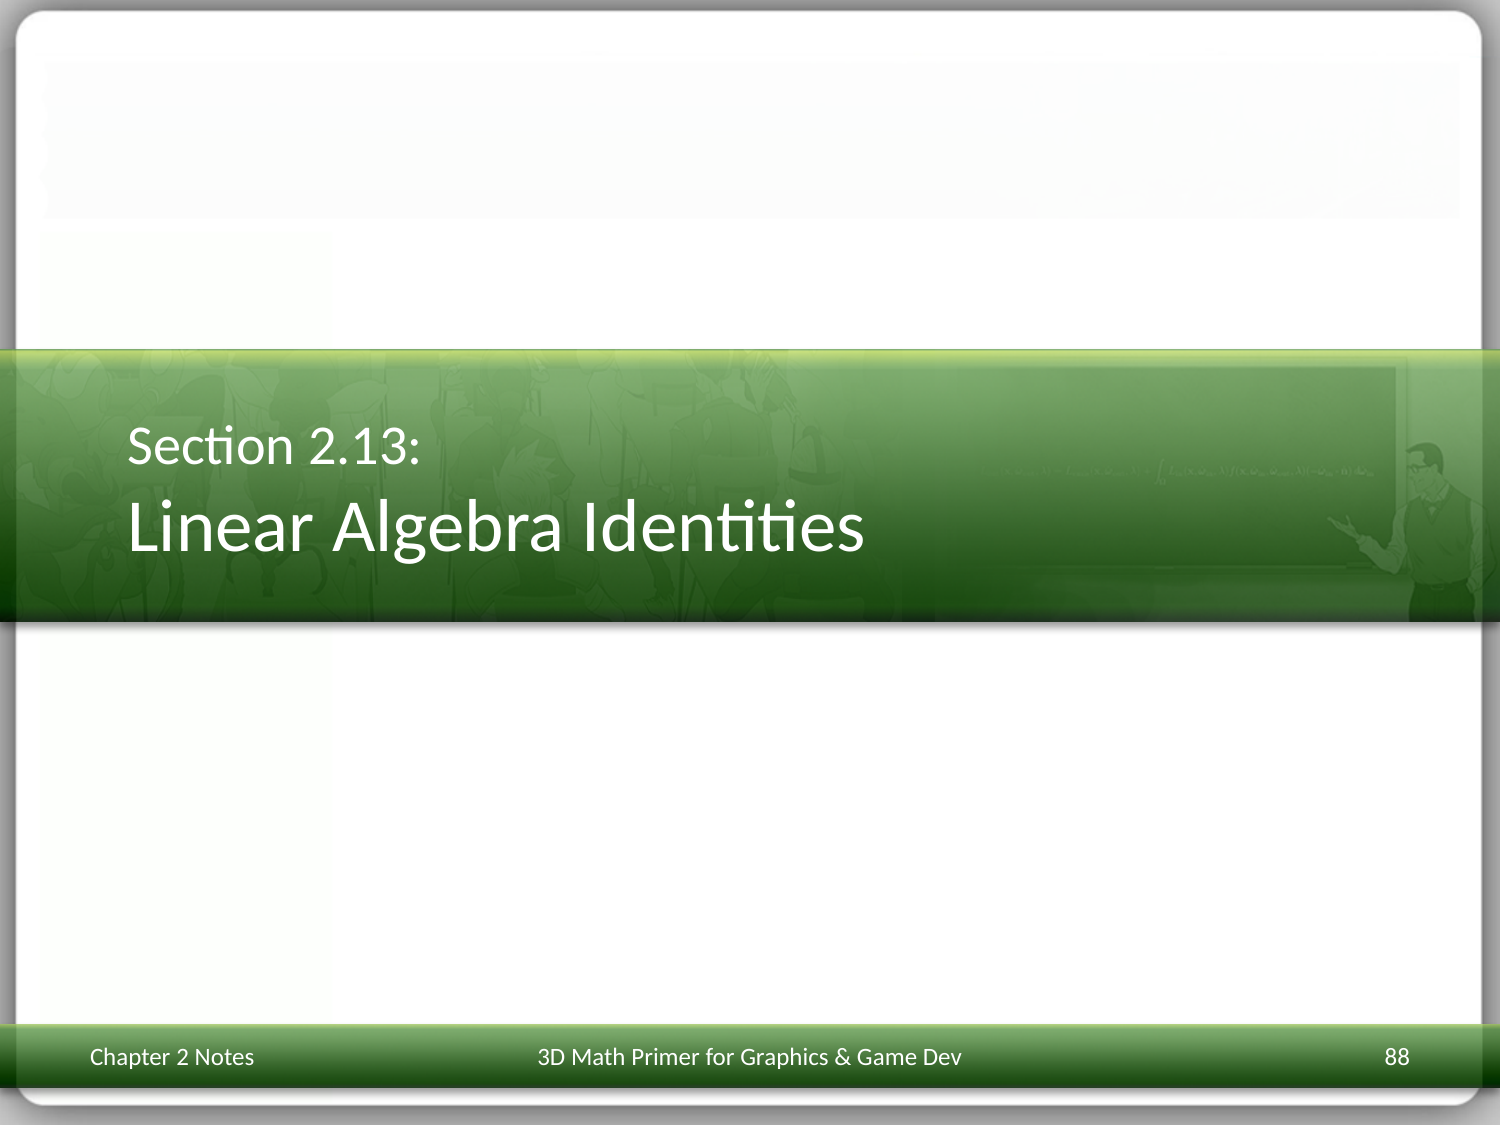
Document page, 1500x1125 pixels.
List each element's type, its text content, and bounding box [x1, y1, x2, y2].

slide_number 88 [1074, 1025, 1425, 1085]
slide_number Chapter 2 Notes [75, 1025, 425, 1085]
title Section 2.13: Linear Algebra Identities [112, 349, 1425, 625]
footer 3D Math Primer for Graphics & Game Dev [512, 1025, 988, 1085]
picture [0, 0, 1500, 1125]
